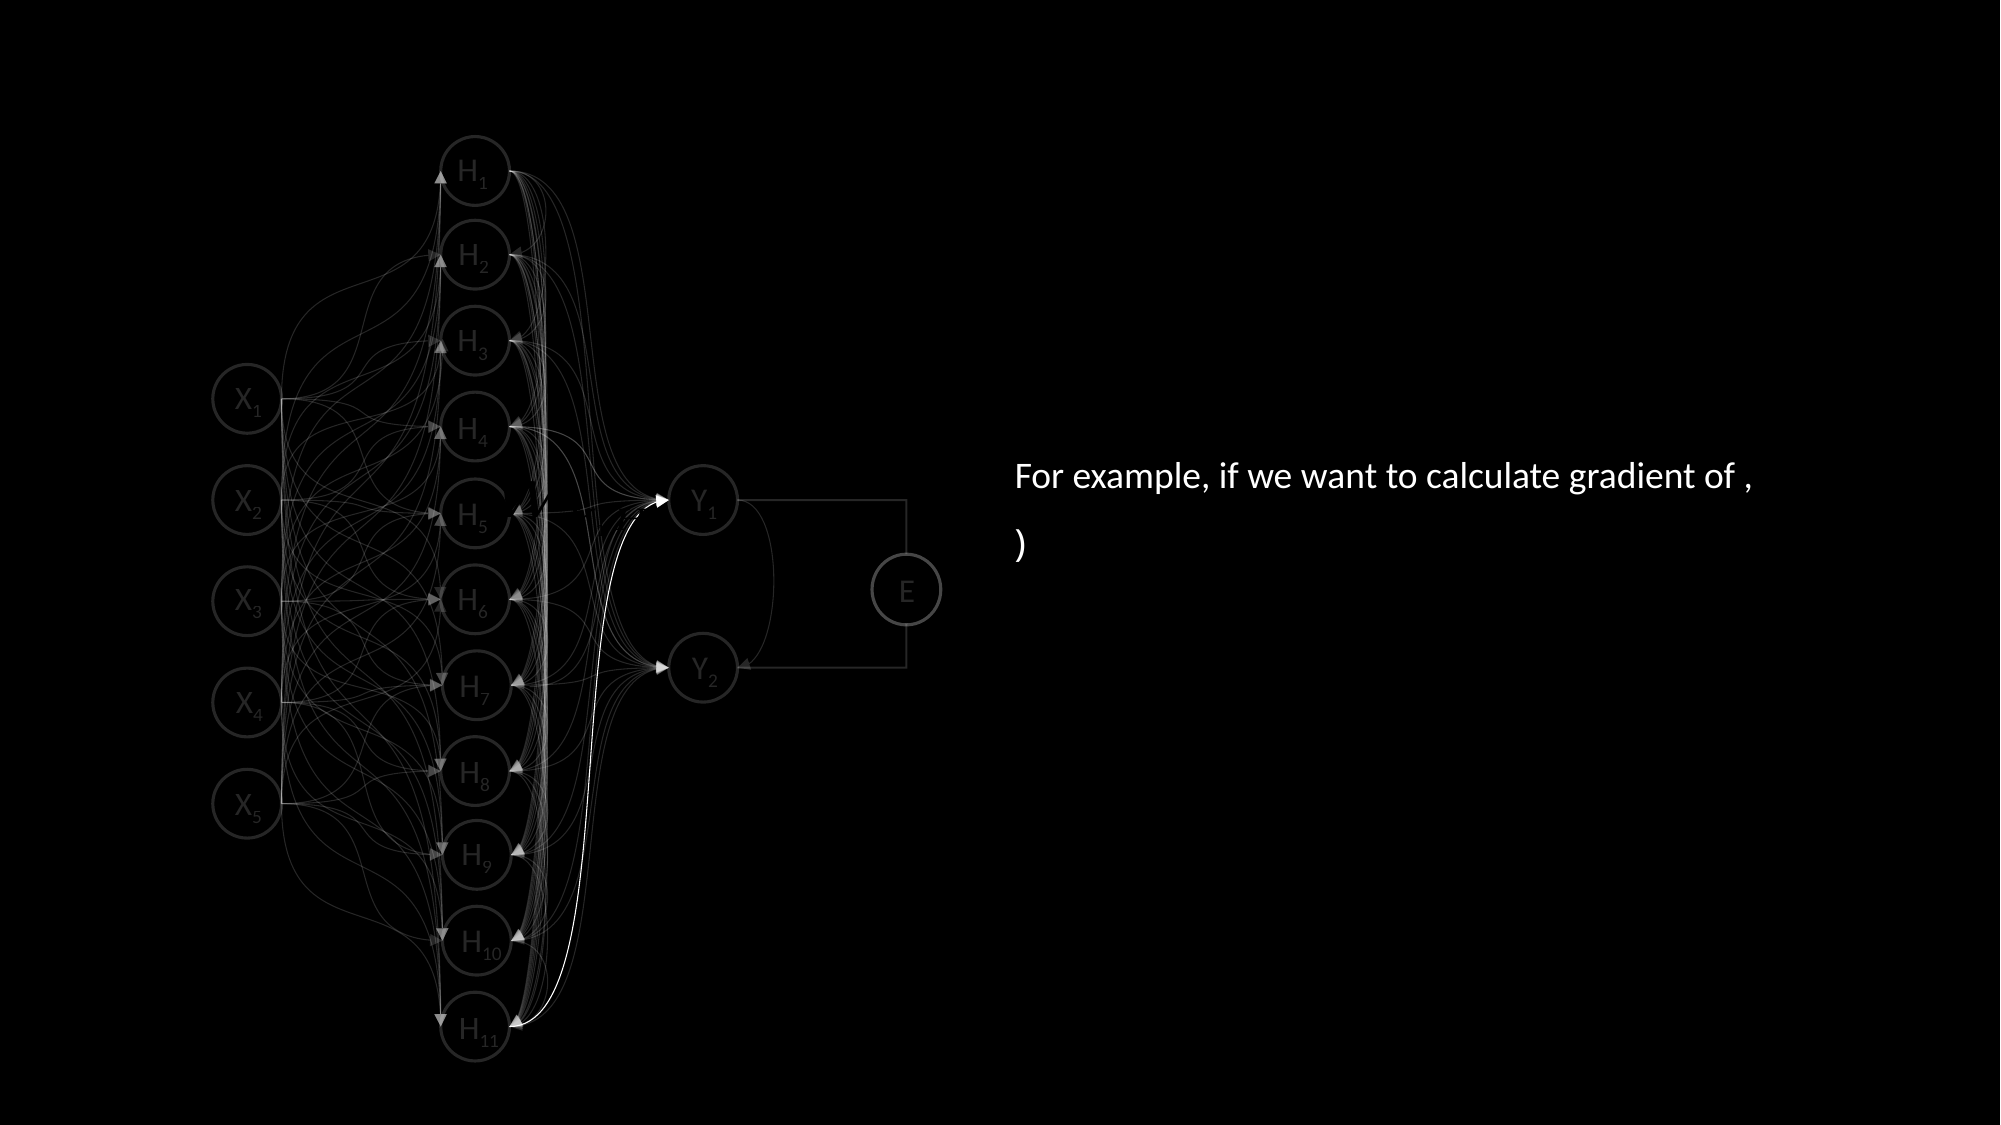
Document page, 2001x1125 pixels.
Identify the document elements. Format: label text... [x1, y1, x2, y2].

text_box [211, 135, 970, 1063]
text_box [443, 928, 449, 940]
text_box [441, 255, 447, 268]
text_box X2 [443, 672, 449, 684]
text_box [443, 842, 449, 854]
